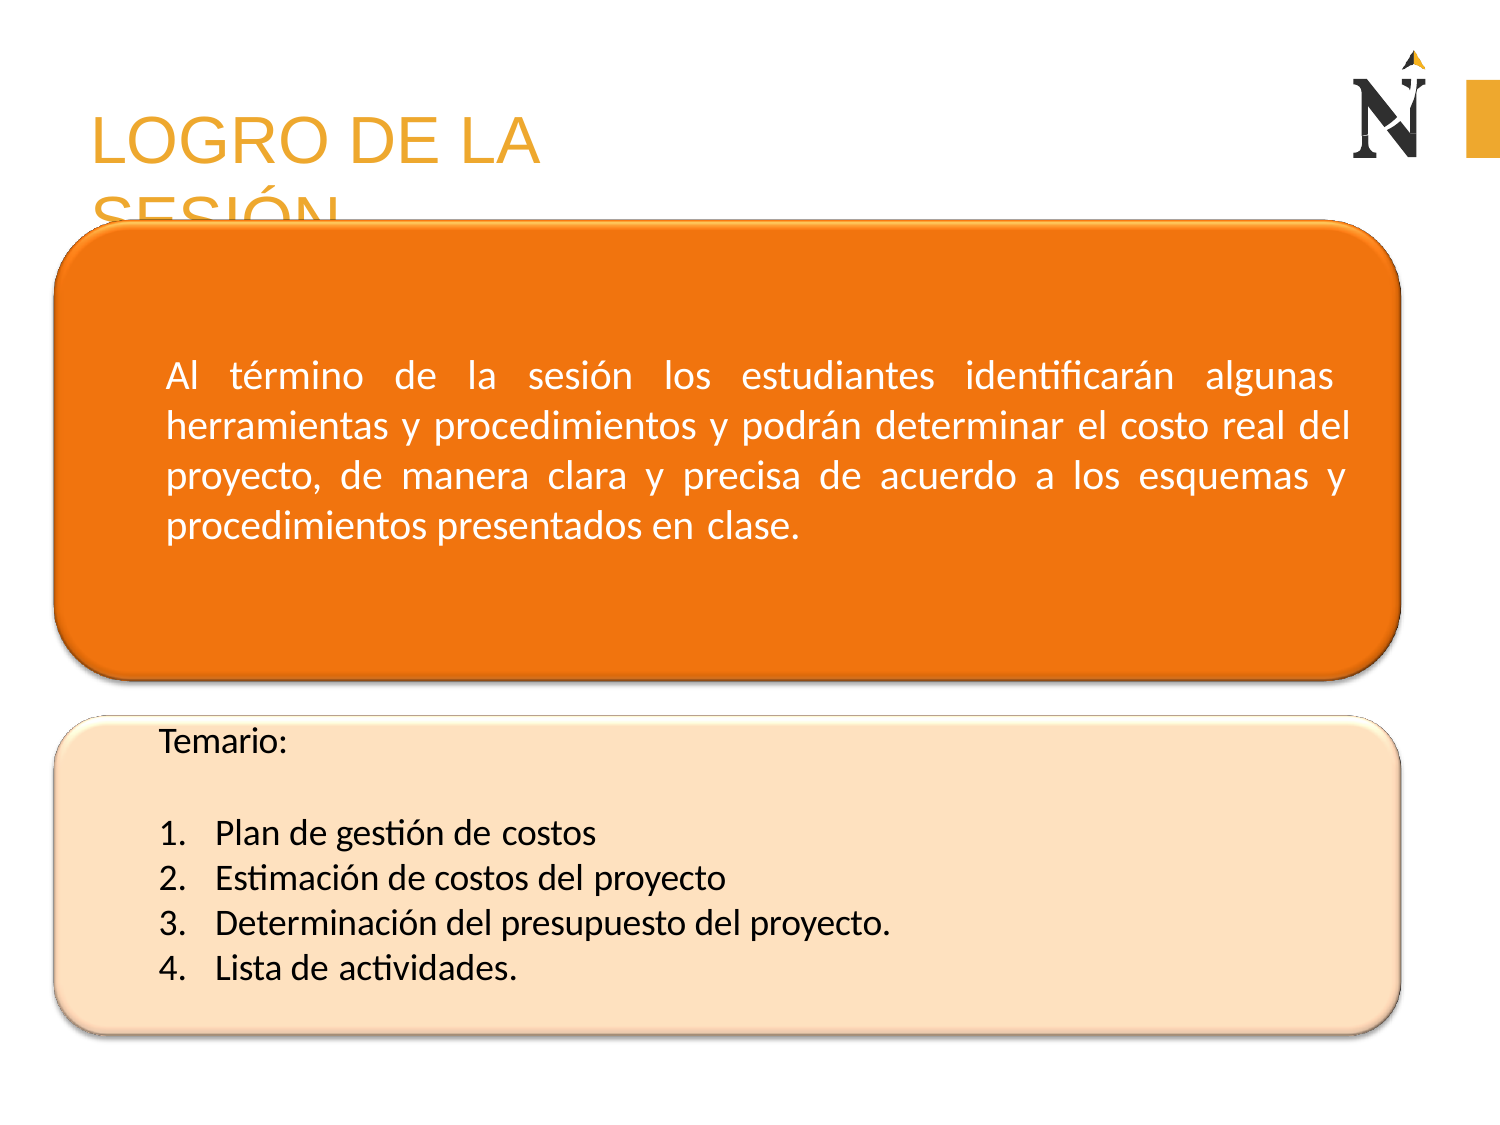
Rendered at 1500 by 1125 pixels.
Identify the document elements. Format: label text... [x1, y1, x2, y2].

text_box [1401, 50, 1426, 70]
text_box [1466, 79, 1500, 158]
text_box Temario: Plan de gestión de costos Estimación de costos del proyecto Determinación del presupuesto del proyecto. Lista de actividades. [156, 713, 906, 988]
text_box [1386, 78, 1426, 158]
text_box Al término de la sesión los estudiantes identificarán algunas herramientas y procedimientos y podrán determinar el costo real del proyecto, de manera clara y precisa de acuerdo a los esquemas y procedimientos presentados en clase. [163, 345, 1365, 548]
text_box [45, 215, 1408, 692]
text_box [1401, 78, 1412, 91]
text_box [1353, 135, 1377, 158]
text_box [45, 702, 1408, 1067]
title LOGRO DE LA SESIÓN [87, 95, 811, 215]
